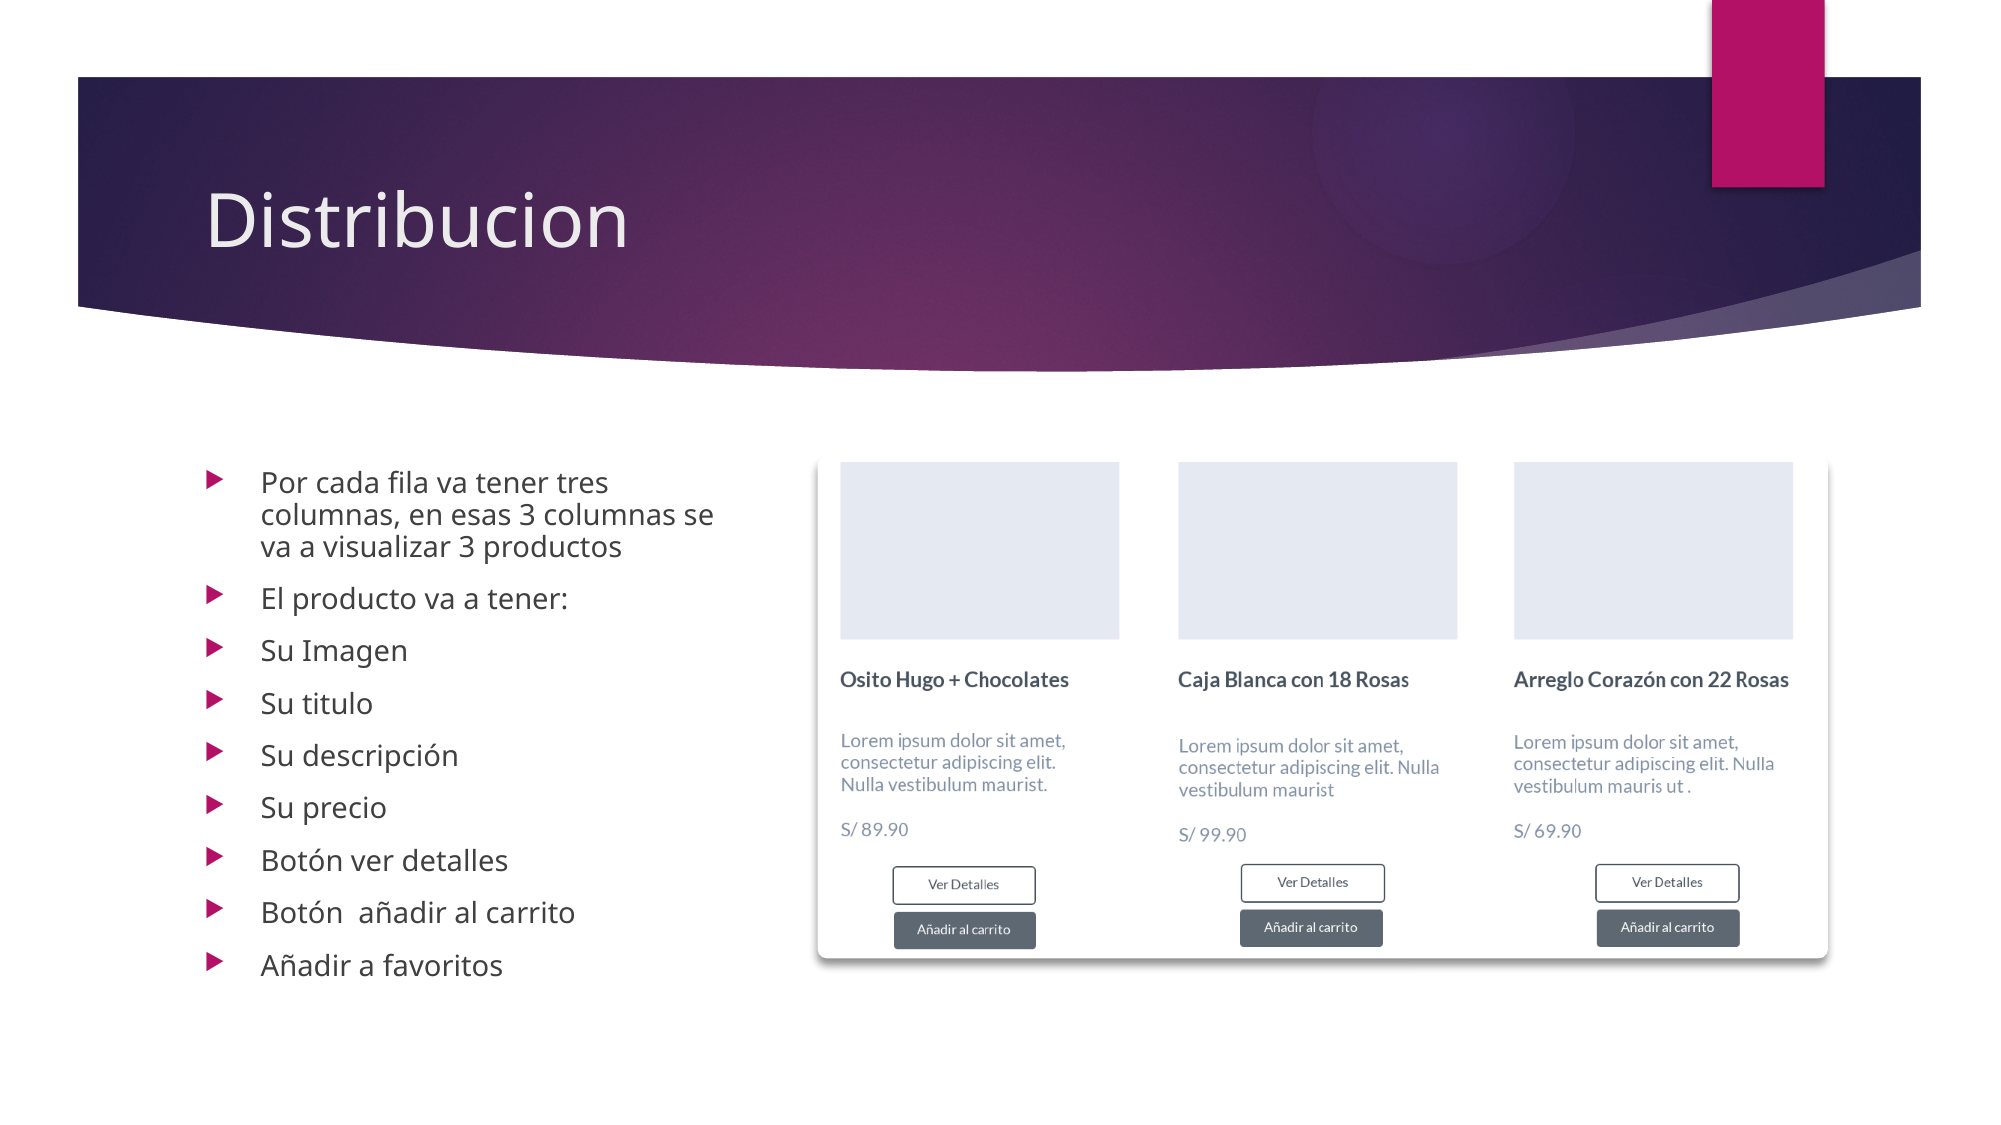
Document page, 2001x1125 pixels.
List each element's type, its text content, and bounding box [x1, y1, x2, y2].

list Por cada fila va tener tres columnas, en esas 3 columnas se va a visualizar 3 productos El producto va a tener: Su Imagen Su titulo Su descripción Su precio Botón ver detalles Botón añadir al carrito Añadir a favoritos [189, 365, 761, 1086]
title Distribucion [189, 159, 1627, 276]
picture [817, 455, 1829, 959]
